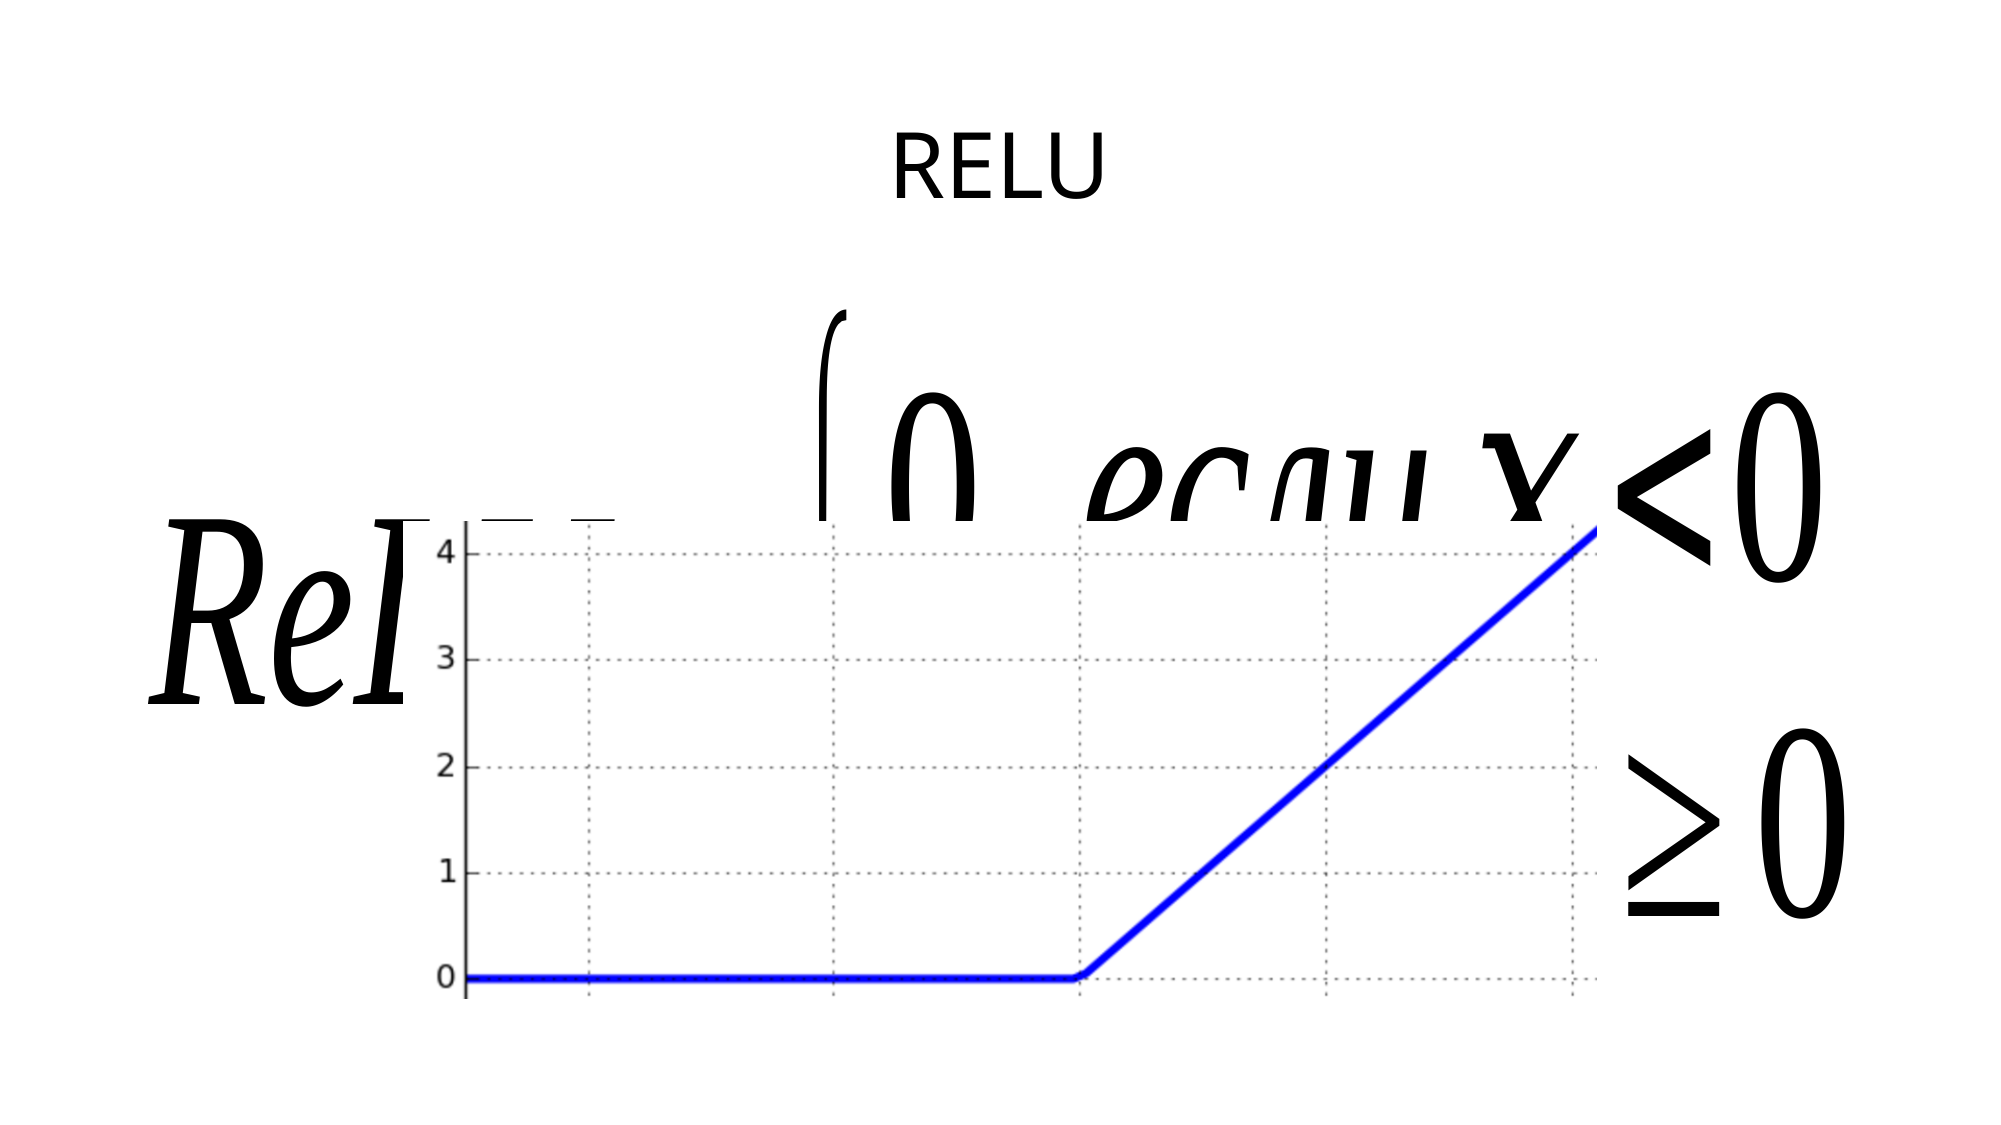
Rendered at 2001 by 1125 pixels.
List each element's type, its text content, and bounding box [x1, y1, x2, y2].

title RELU [137, 59, 1863, 278]
picture [403, 521, 1597, 999]
